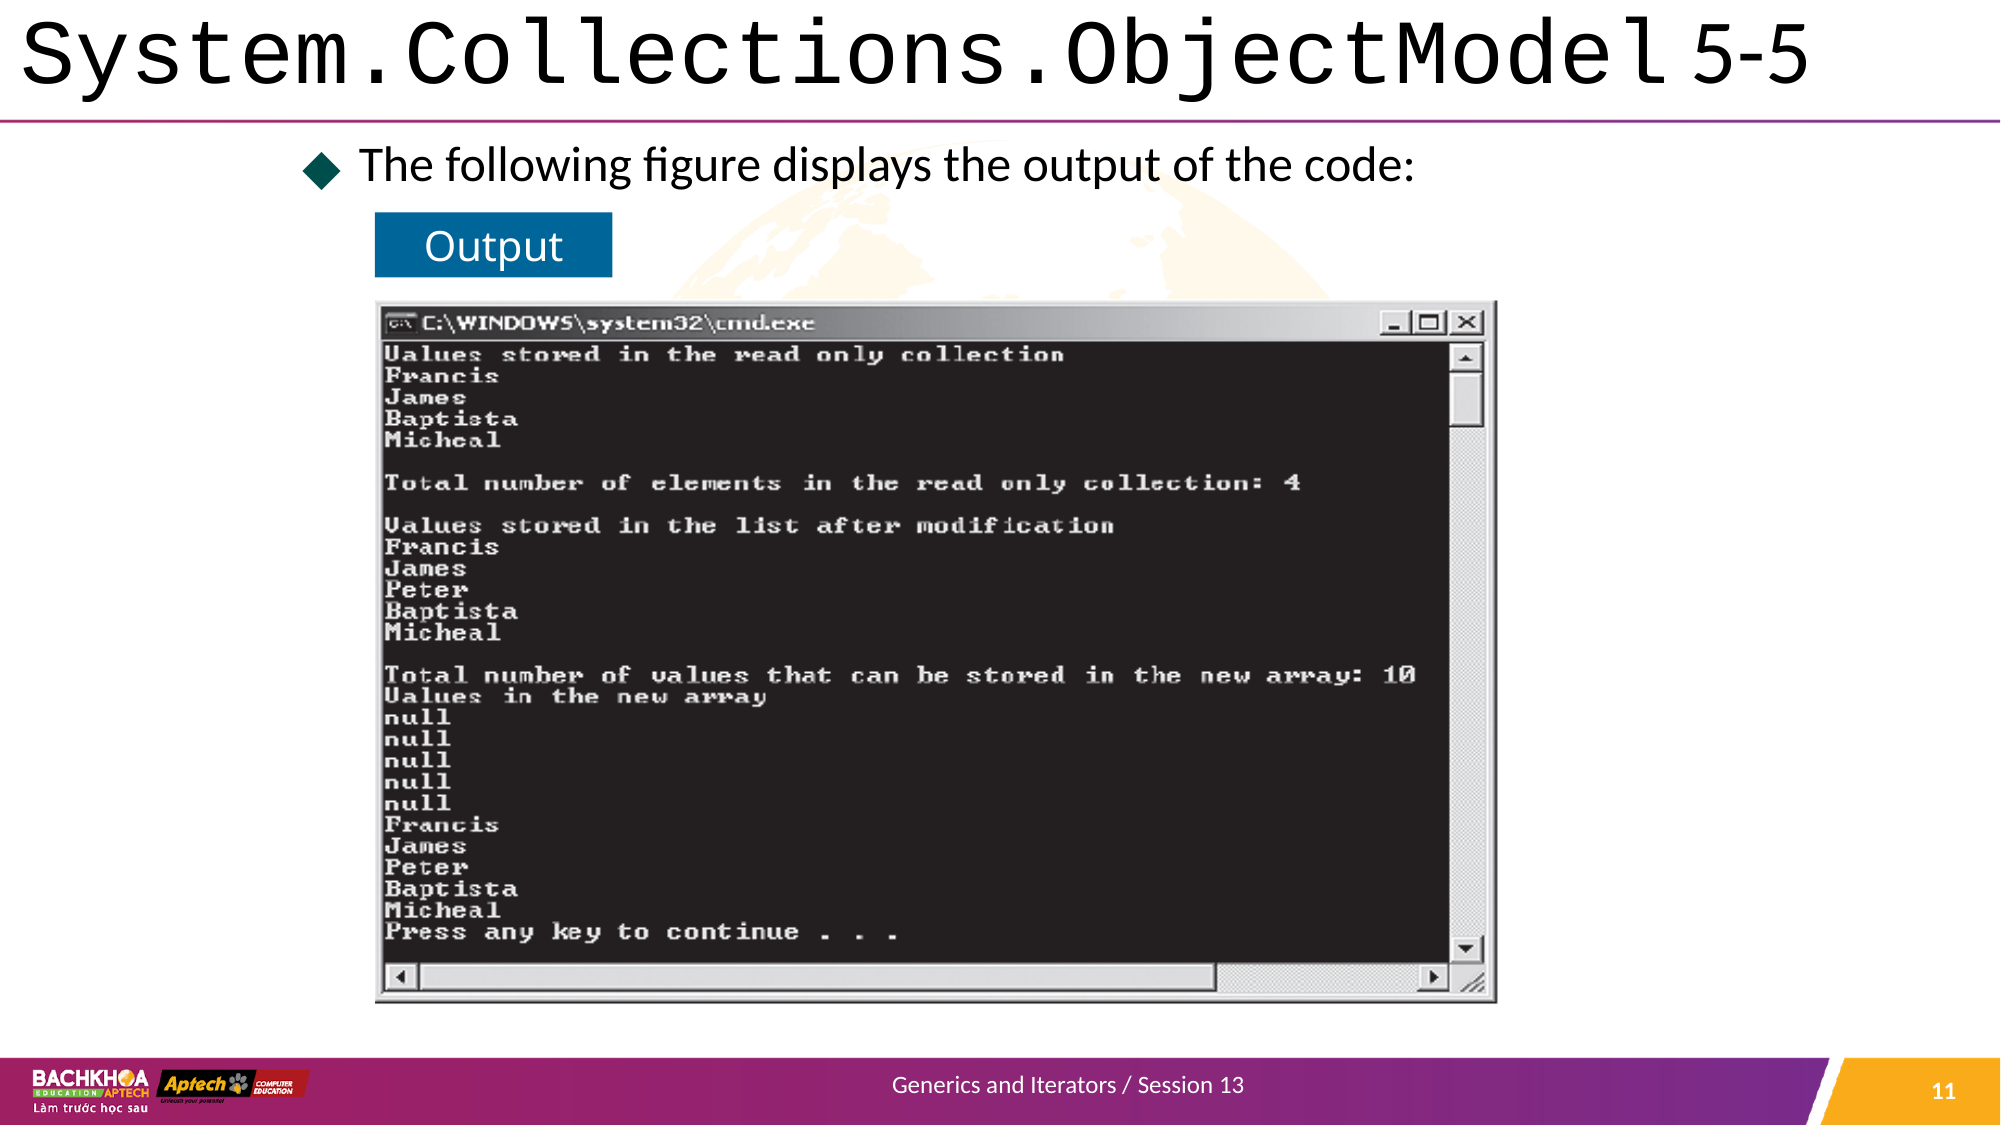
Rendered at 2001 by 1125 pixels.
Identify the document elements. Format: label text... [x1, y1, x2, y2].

slide_number ‹#› [1899, 1059, 1988, 1120]
footer Generics and Iterators / Session 13 [324, 1060, 1813, 1120]
title System.Collections.ObjectModel 5-5 [5, 3, 1993, 116]
picture [0, 0, 2001, 1125]
text_box The following figure displays the output of the code: [287, 124, 1625, 1025]
text_box Output [374, 212, 613, 278]
